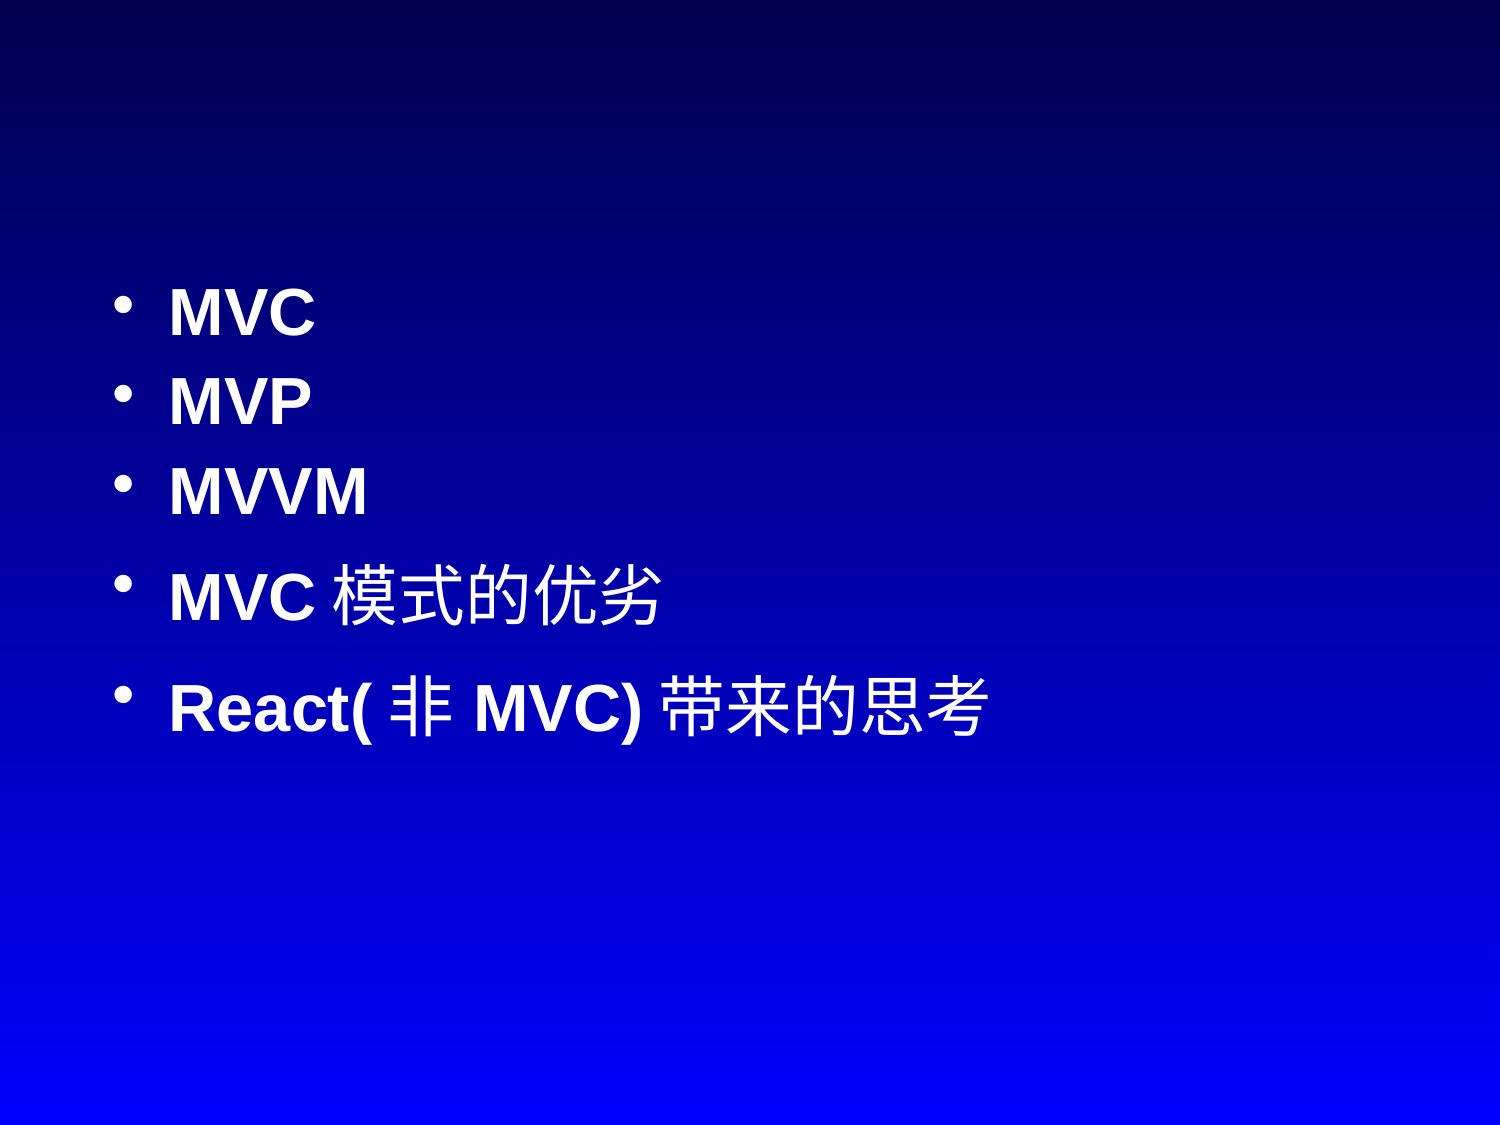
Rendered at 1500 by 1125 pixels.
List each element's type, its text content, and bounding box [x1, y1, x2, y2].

list MVC MVP MVVM MVC模式的优劣 React(非MVC)带来的思考 [111, 274, 1388, 951]
